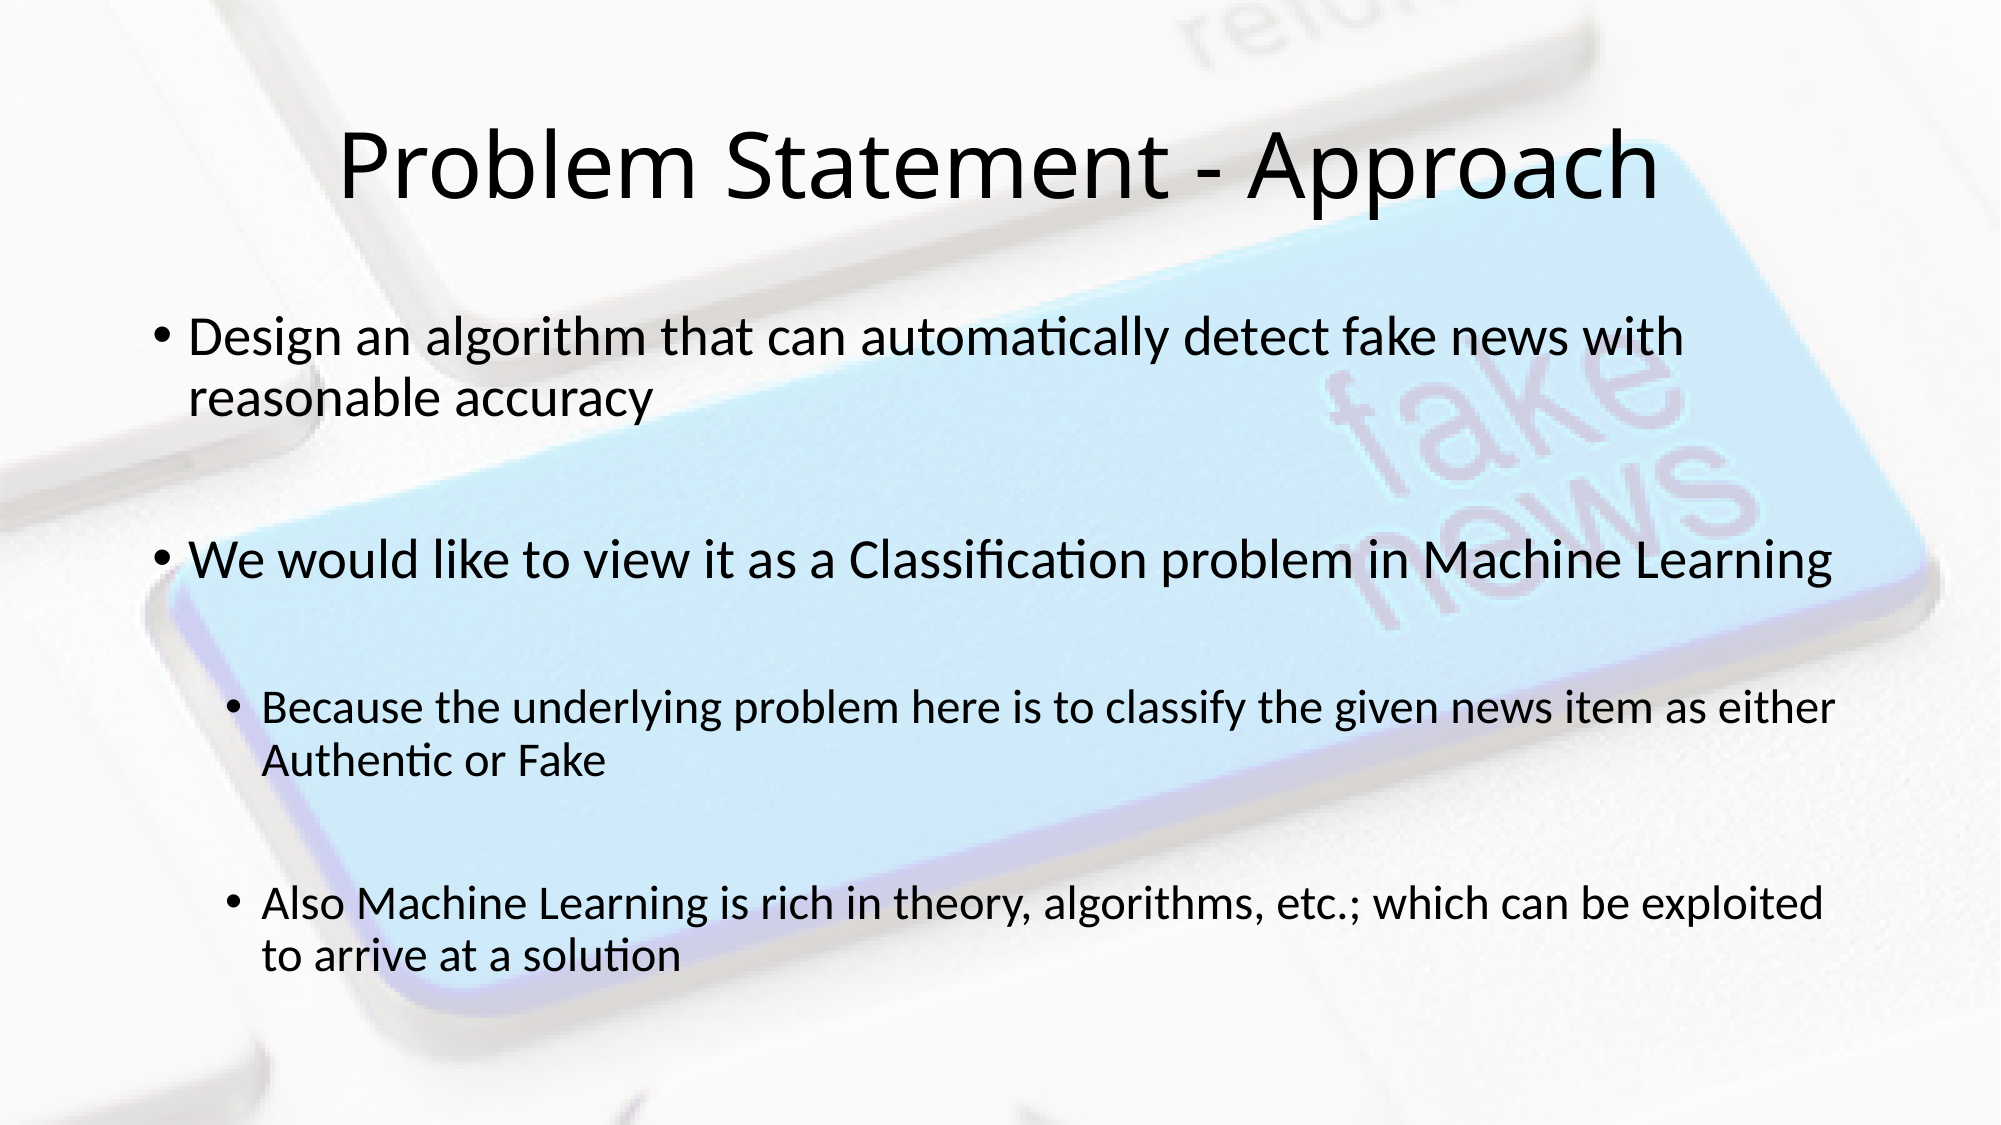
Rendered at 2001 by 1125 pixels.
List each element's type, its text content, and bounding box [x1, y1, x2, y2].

title Problem Statement - Approach [137, 59, 1863, 278]
list Design an algorithm that can automatically detect fake news with reasonable accuracy We would like to view it as a Classification problem in Machine Learning Because the underlying problem here is to classify the given news item as either Authentic or Fake Also Machine Learning is rich in theory, algorithms, etc.; which can be exploited to arrive at a solution [137, 299, 1863, 1014]
